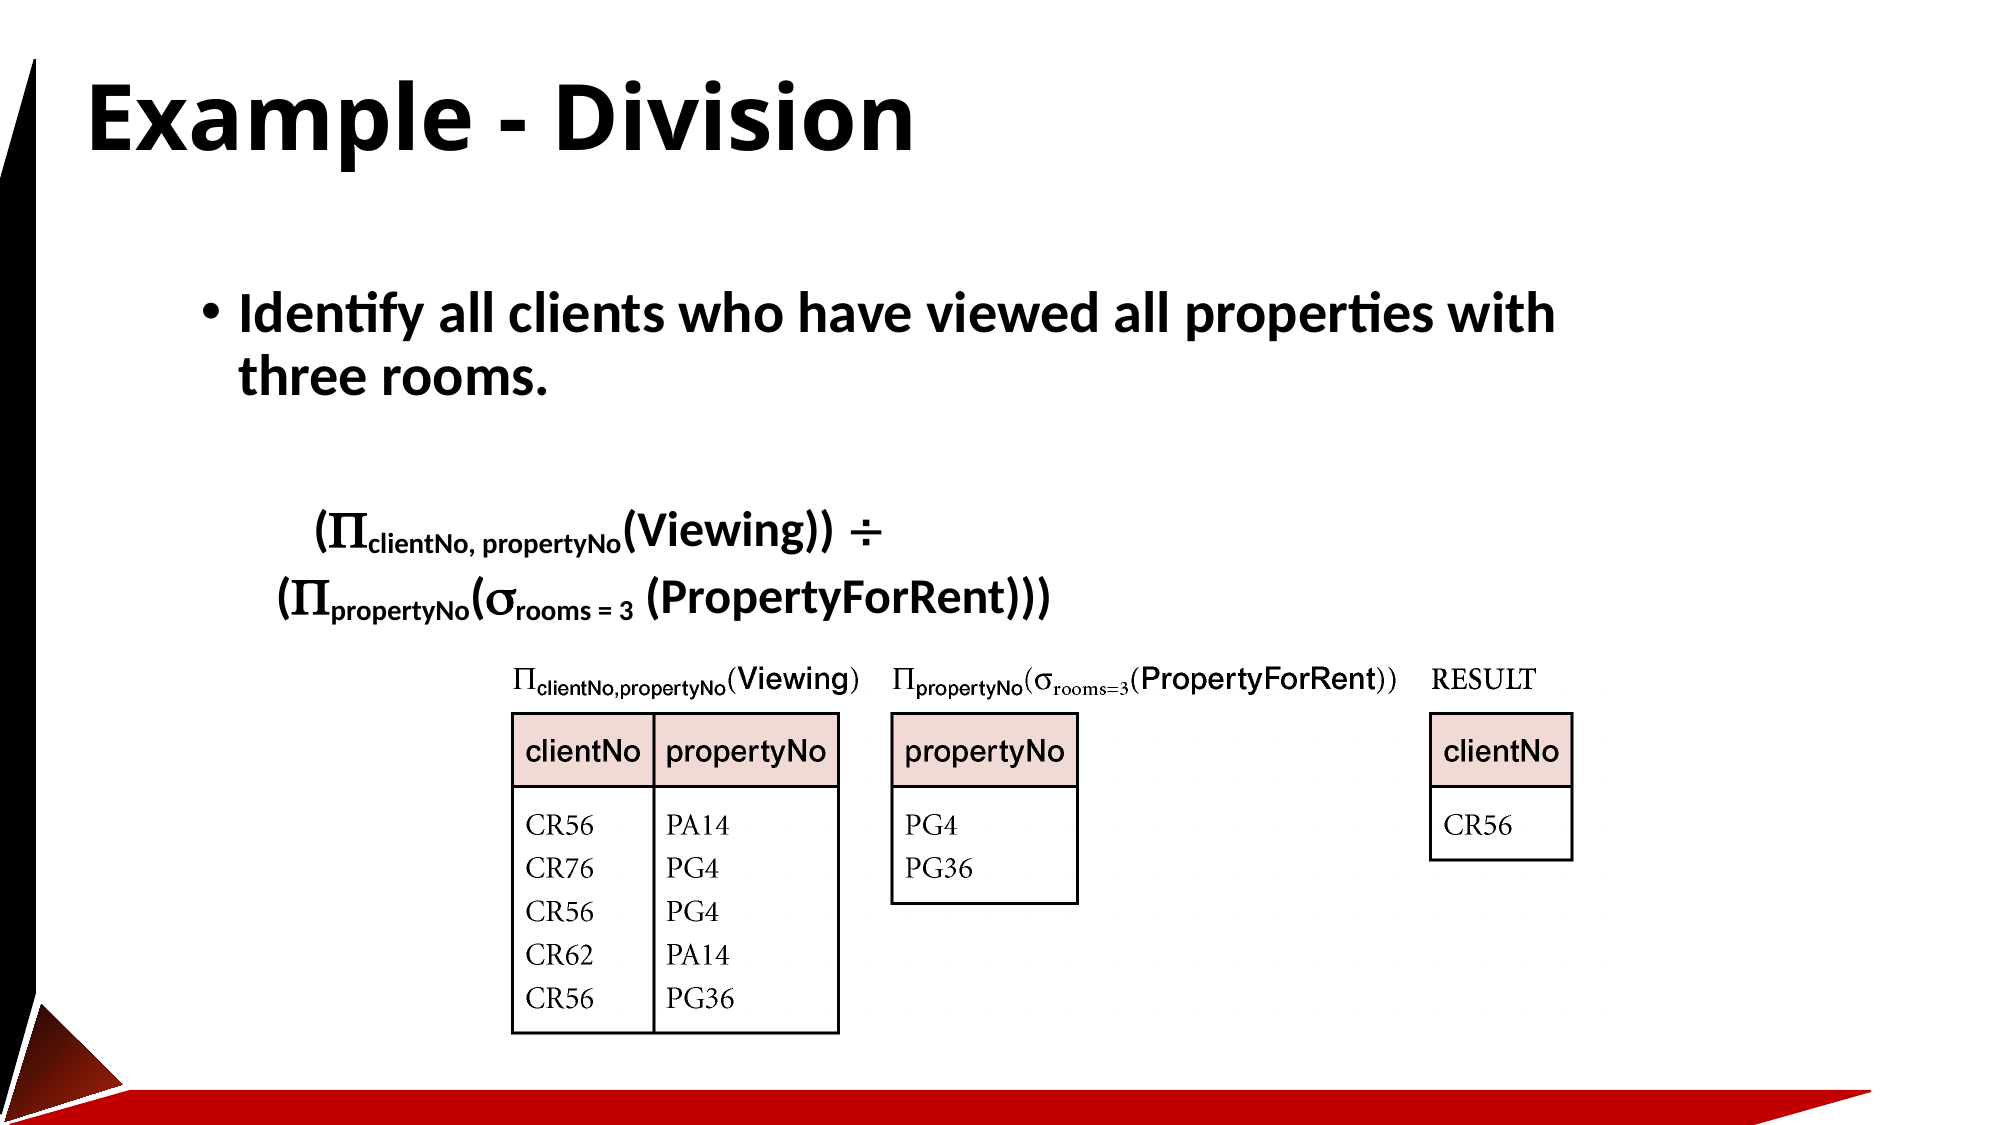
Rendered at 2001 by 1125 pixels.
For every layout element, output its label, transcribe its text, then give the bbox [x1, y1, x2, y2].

list Identify all clients who have viewed all properties with three rooms. (clientNo, propertyNo(Viewing))  (propertyNo(rooms = 3 (PropertyForRent))) [185, 275, 1700, 996]
picture [499, 645, 1603, 1057]
title Example - Division [69, 45, 1971, 197]
